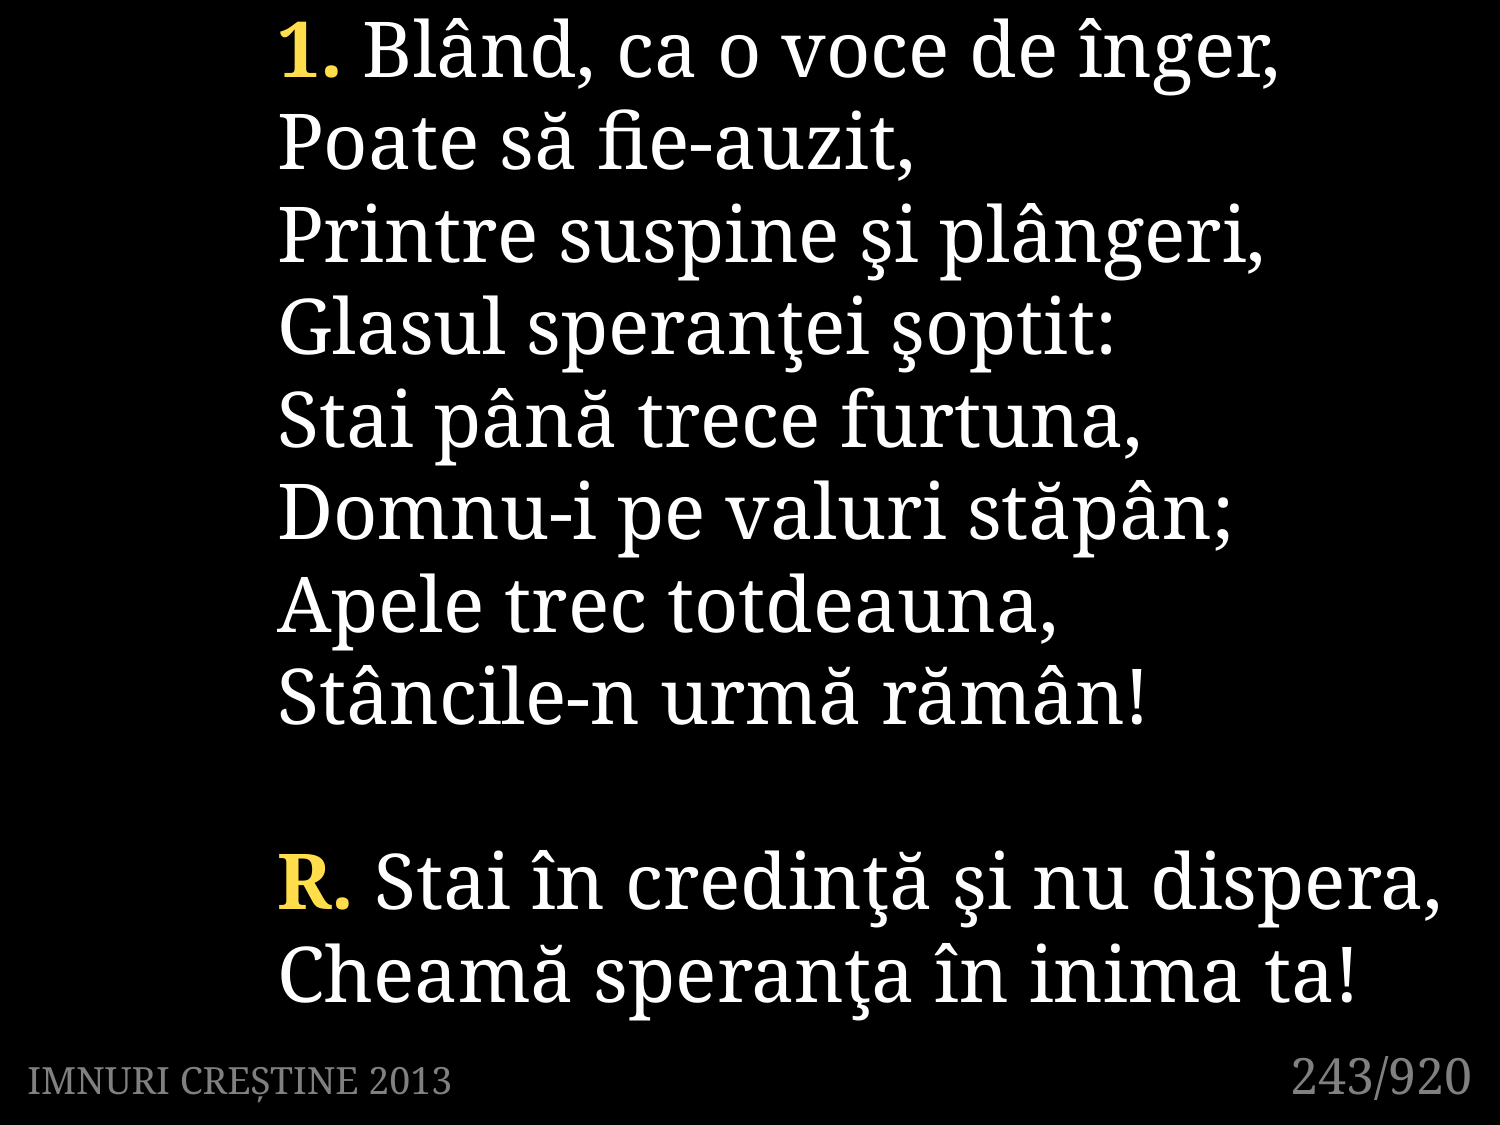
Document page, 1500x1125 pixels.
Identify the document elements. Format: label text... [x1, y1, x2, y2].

text_box IMNURI CREȘTINE 2013 [12, 1049, 637, 1110]
text_box 243/920 [637, 1037, 1488, 1113]
text_box 1. Blând, ca o voce de înger, Poate să fie-auzit, Printre suspine şi plângeri, Glasul speranţei şoptit: Stai până trece furtuna, Domnu-i pe valuri stăpân; Apele trec totdeauna, Stâncile-n urmă rămân! R. Stai în credinţă şi nu dispera, Cheamă speranţa în inima ta! [262, 0, 1500, 1025]
